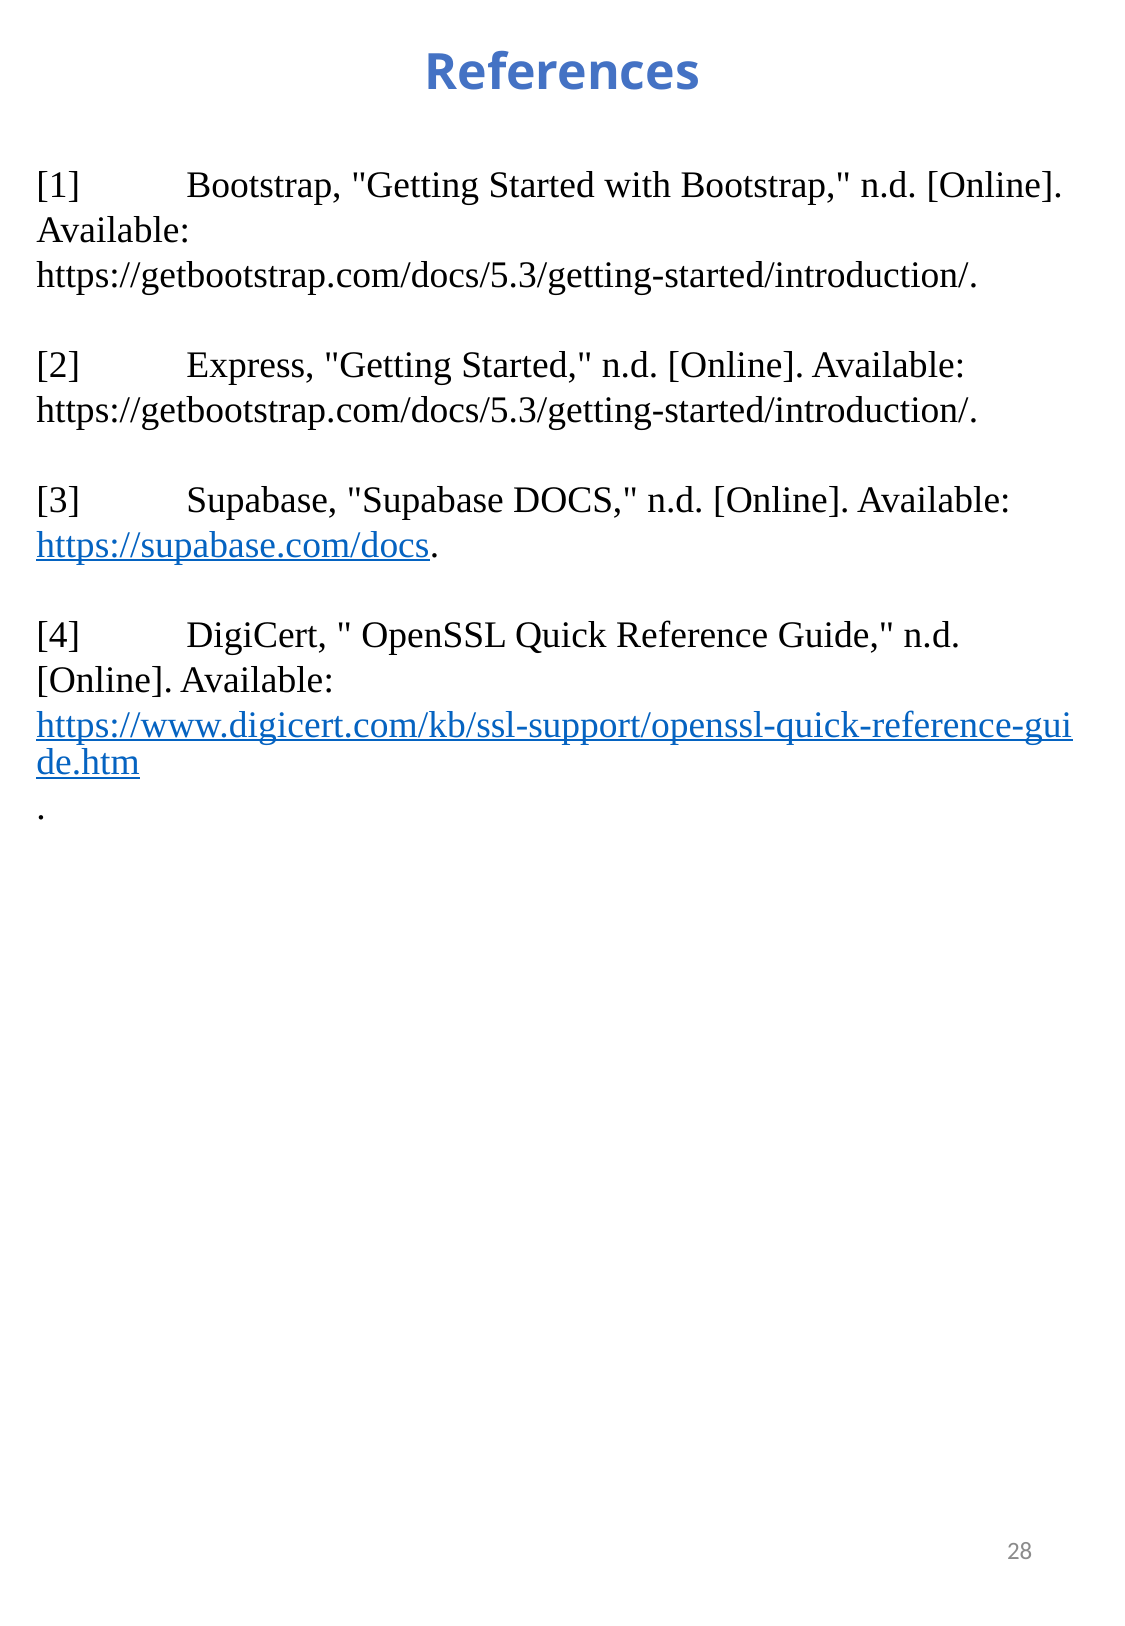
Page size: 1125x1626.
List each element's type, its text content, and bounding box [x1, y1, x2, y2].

text_box References [1] Bootstrap, "Getting Started with Bootstrap," n.d. [Online]. Available: https://getbootstrap.com/docs/5.3/getting-started/introduction/. [2] Express, "Getting Started," n.d. [Online]. Available: https://getbootstrap.com/docs/5.3/getting-started/introduction/. [3] Supabase, "Supabase DOCS," n.d. [Online]. Available: https://supabase.com/docs. [4] DigiCert, " OpenSSL Quick Reference Guide," n.d. [Online]. Available: https://www.digicert.com/kb/ssl-support/openssl-quick-reference-guide.htm. [21, 32, 1104, 977]
slide_number 28 [978, 1506, 1048, 1593]
